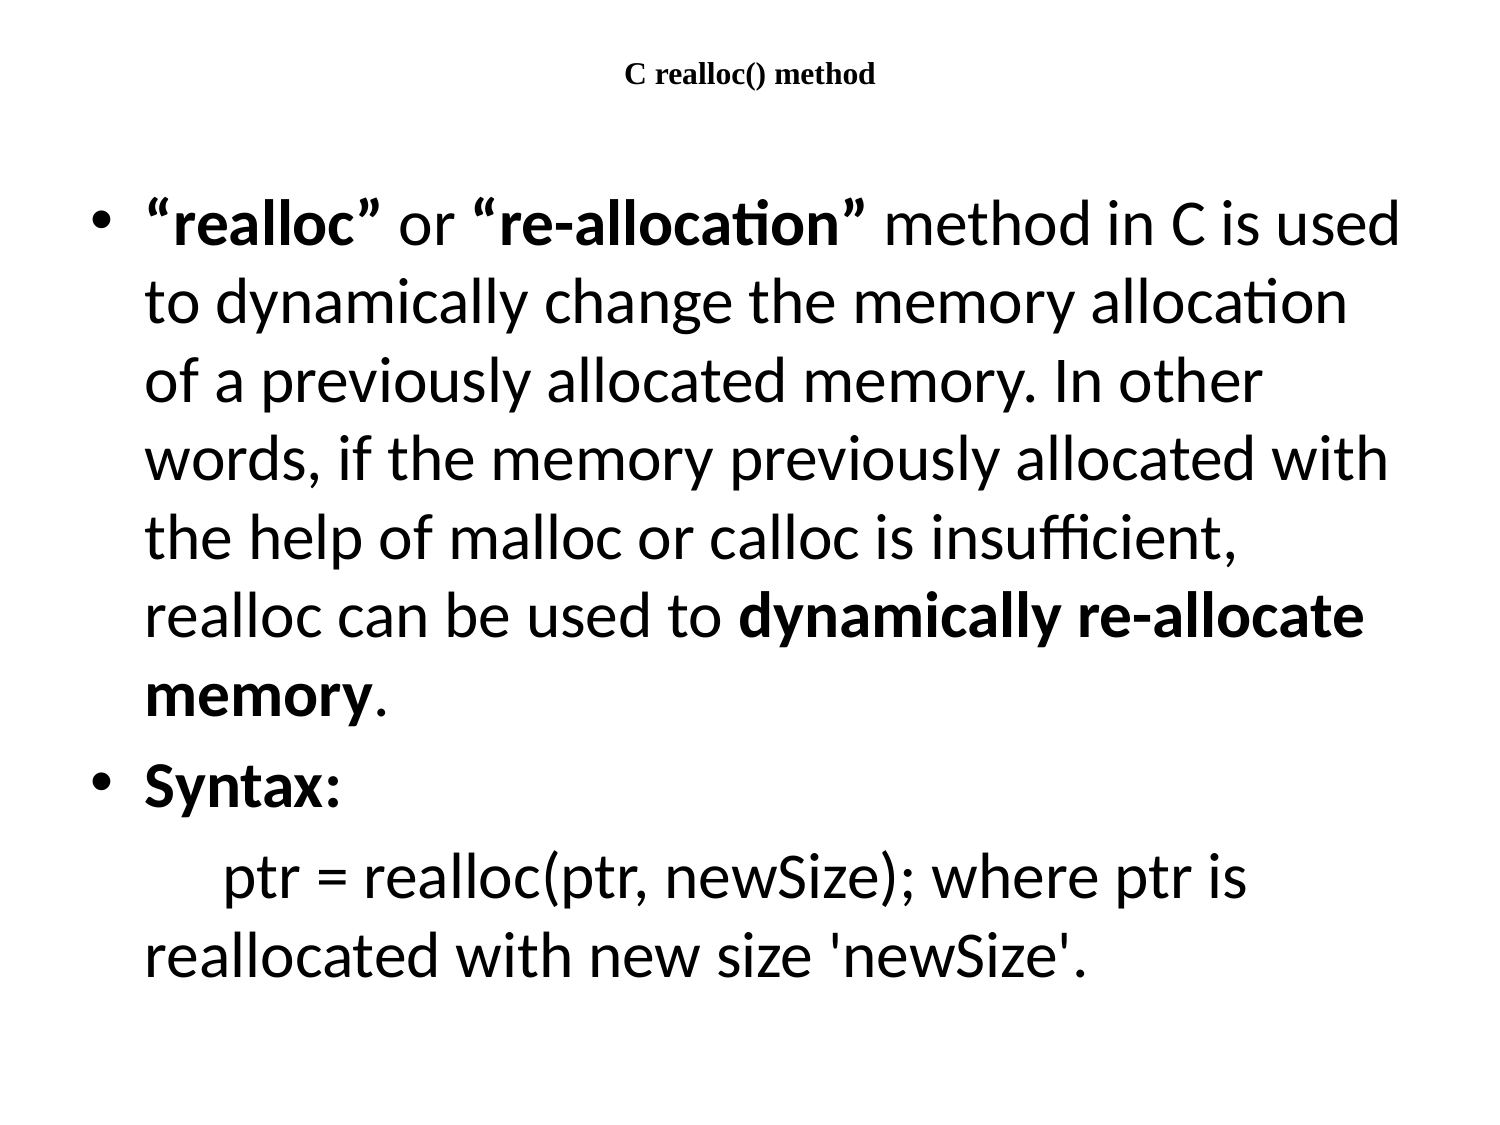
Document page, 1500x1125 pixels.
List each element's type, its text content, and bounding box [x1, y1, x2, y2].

title C realloc() method [75, 45, 1425, 138]
list “realloc” or “re-allocation” method in C is used to dynamically change the memory allocation of a previously allocated memory. In other words, if the memory previously allocated with the help of malloc or calloc is insufficient, realloc can be used to dynamically re-allocate memory. Syntax: ptr = realloc(ptr, newSize); where ptr is reallocated with new size 'newSize'. [75, 172, 1425, 1005]
